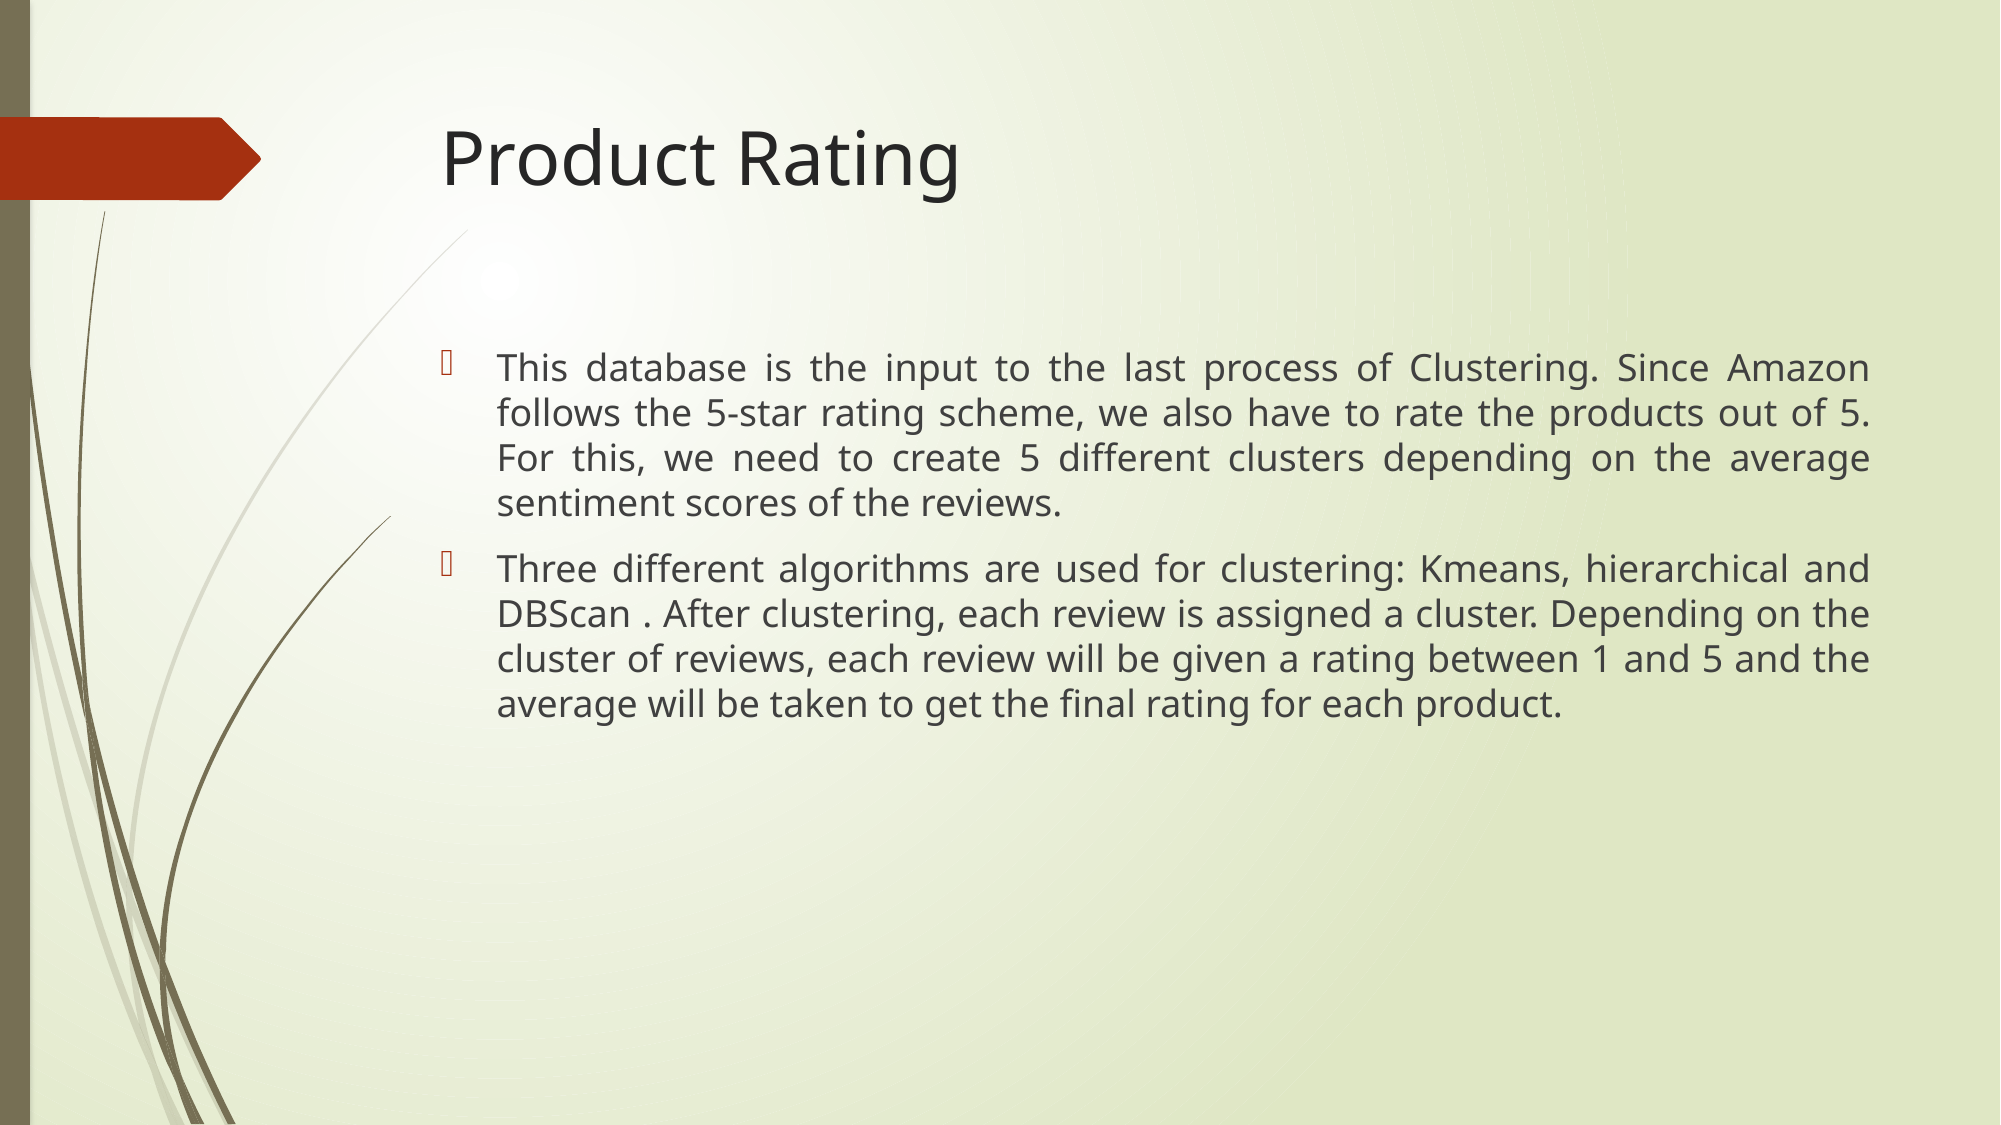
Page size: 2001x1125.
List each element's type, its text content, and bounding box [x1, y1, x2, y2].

title Product Rating [425, 102, 1888, 313]
list This database is the input to the last process of Clustering. Since Amazon follows the 5-star rating scheme, we also have to rate the products out of 5. For this, we need to create 5 different clusters depending on the average sentiment scores of the reviews. Three different algorithms are used for clustering: Kmeans, hierarchical and DBScan . After clustering, each review is assigned a cluster. Depending on the cluster of reviews, each review will be given a rating between 1 and 5 and the average will be taken to get the final rating for each product. [425, 336, 1888, 970]
